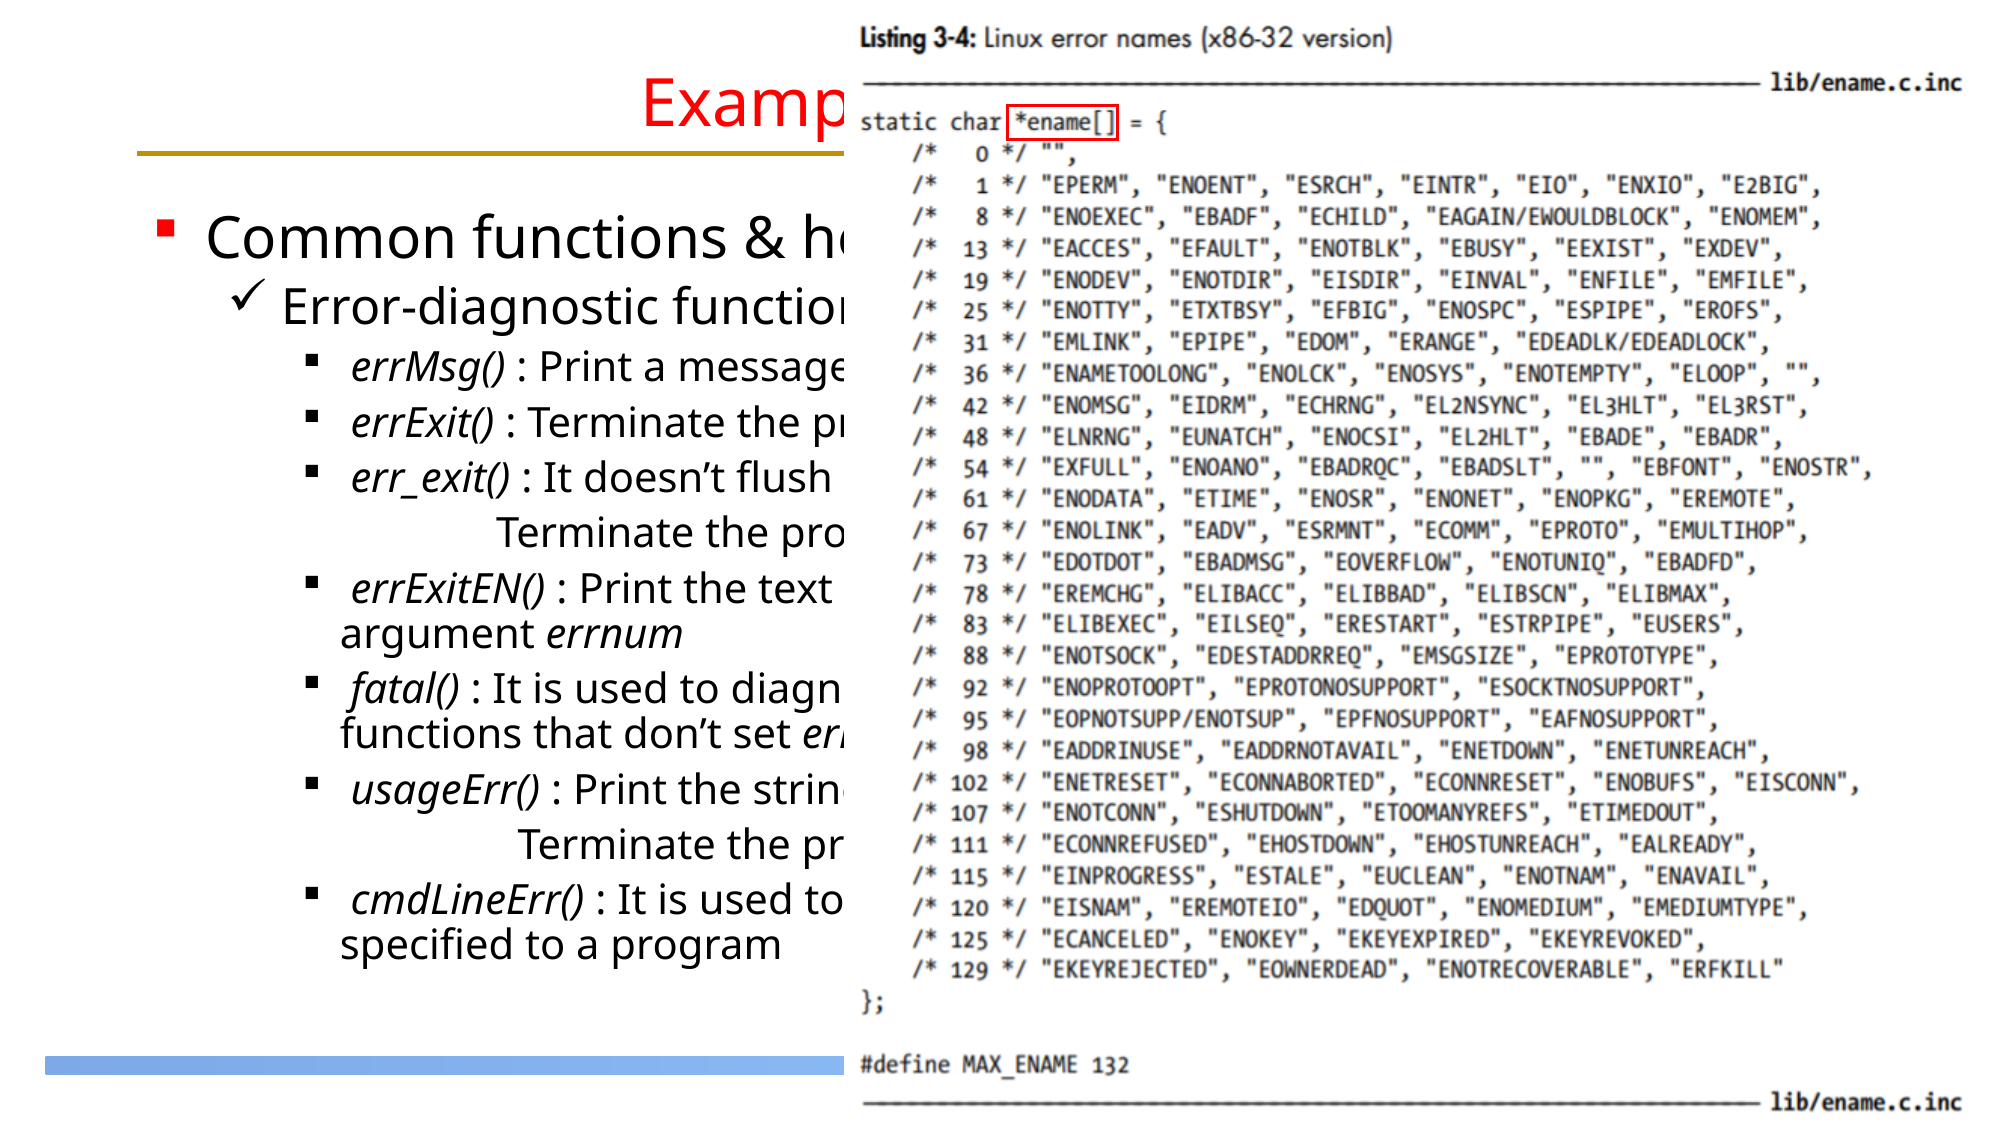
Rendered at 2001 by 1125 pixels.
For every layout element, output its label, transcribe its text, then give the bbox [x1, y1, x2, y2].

picture [844, 0, 2000, 1125]
list Common functions & header files Error-diagnostic functions errMsg() : Print a message on standard error errExit() : Terminate the program by calling exit() err_exit() : It doesn’t flush standard output before printing the error message Terminate the program by calling _exit() errExitEN() : Print the text corresponding to the error number given in the argument errnum fatal() : It is used to diagnose general errors, including errors from library functions that don’t set errno usageErr() : Print the string Usage: followed by the formatted standard error Terminate the program by calling exit() cmdLineErr() : It is used to diagnose errors in the command-line arguments specified to a program [137, 200, 844, 1014]
text_box [45, 1056, 844, 1075]
table_header Example program (3/4) [137, 48, 844, 151]
